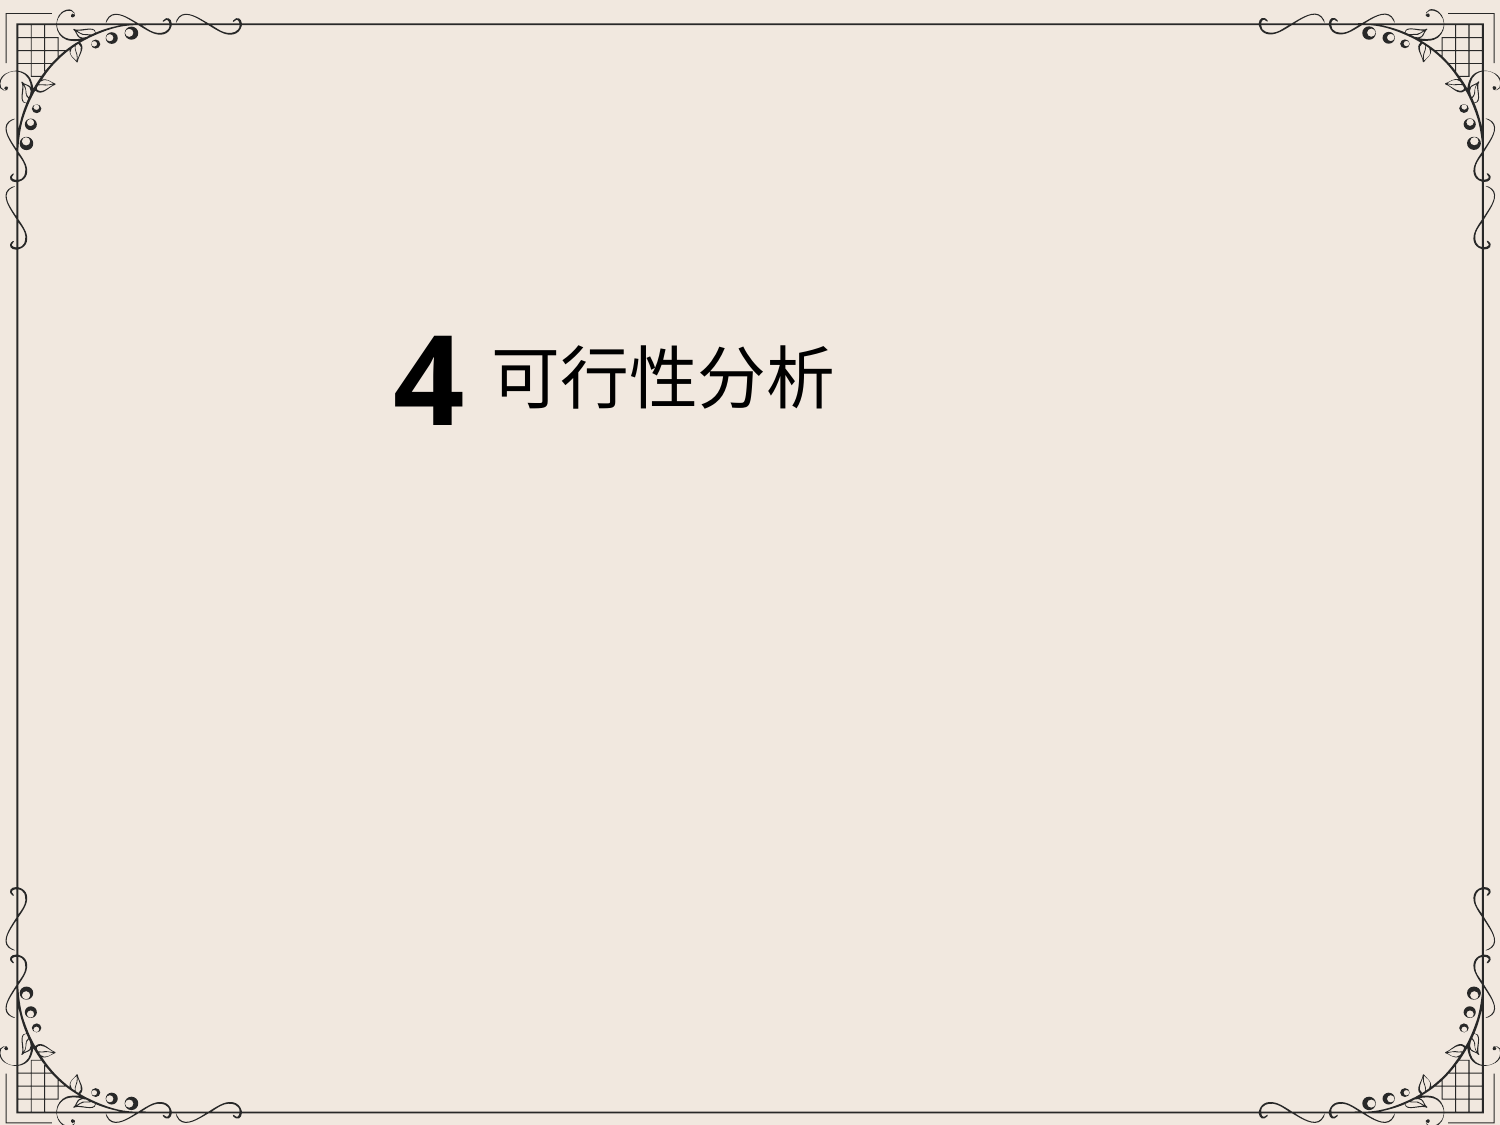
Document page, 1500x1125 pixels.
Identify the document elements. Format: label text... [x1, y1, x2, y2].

text_box 4 [379, 293, 481, 459]
text_box 可行性分析 [476, 327, 851, 425]
